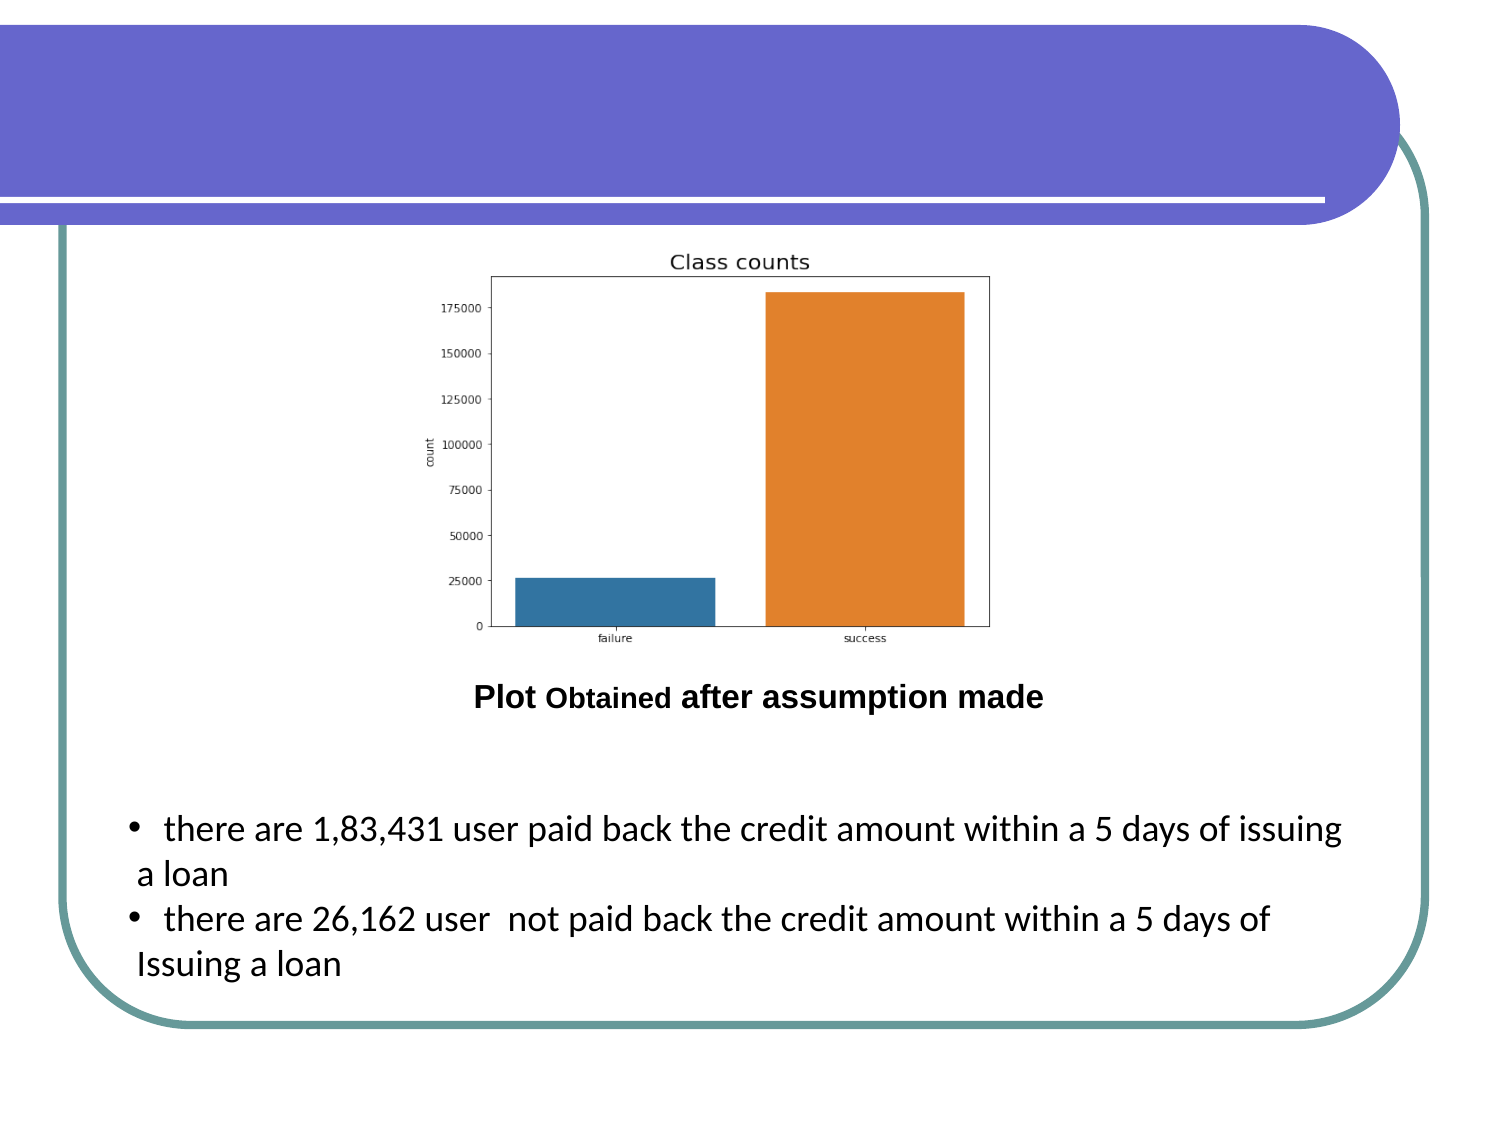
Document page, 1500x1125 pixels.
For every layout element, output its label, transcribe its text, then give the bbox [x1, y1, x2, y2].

text_box Plot Obtained after assumption made [458, 667, 1060, 723]
text_box there are 1,83,431 user paid back the credit amount within a 5 days of issuing a loan there are 26,162 user not paid back the credit amount within a 5 days of Issuing a loan [113, 796, 1359, 992]
picture [417, 245, 997, 652]
